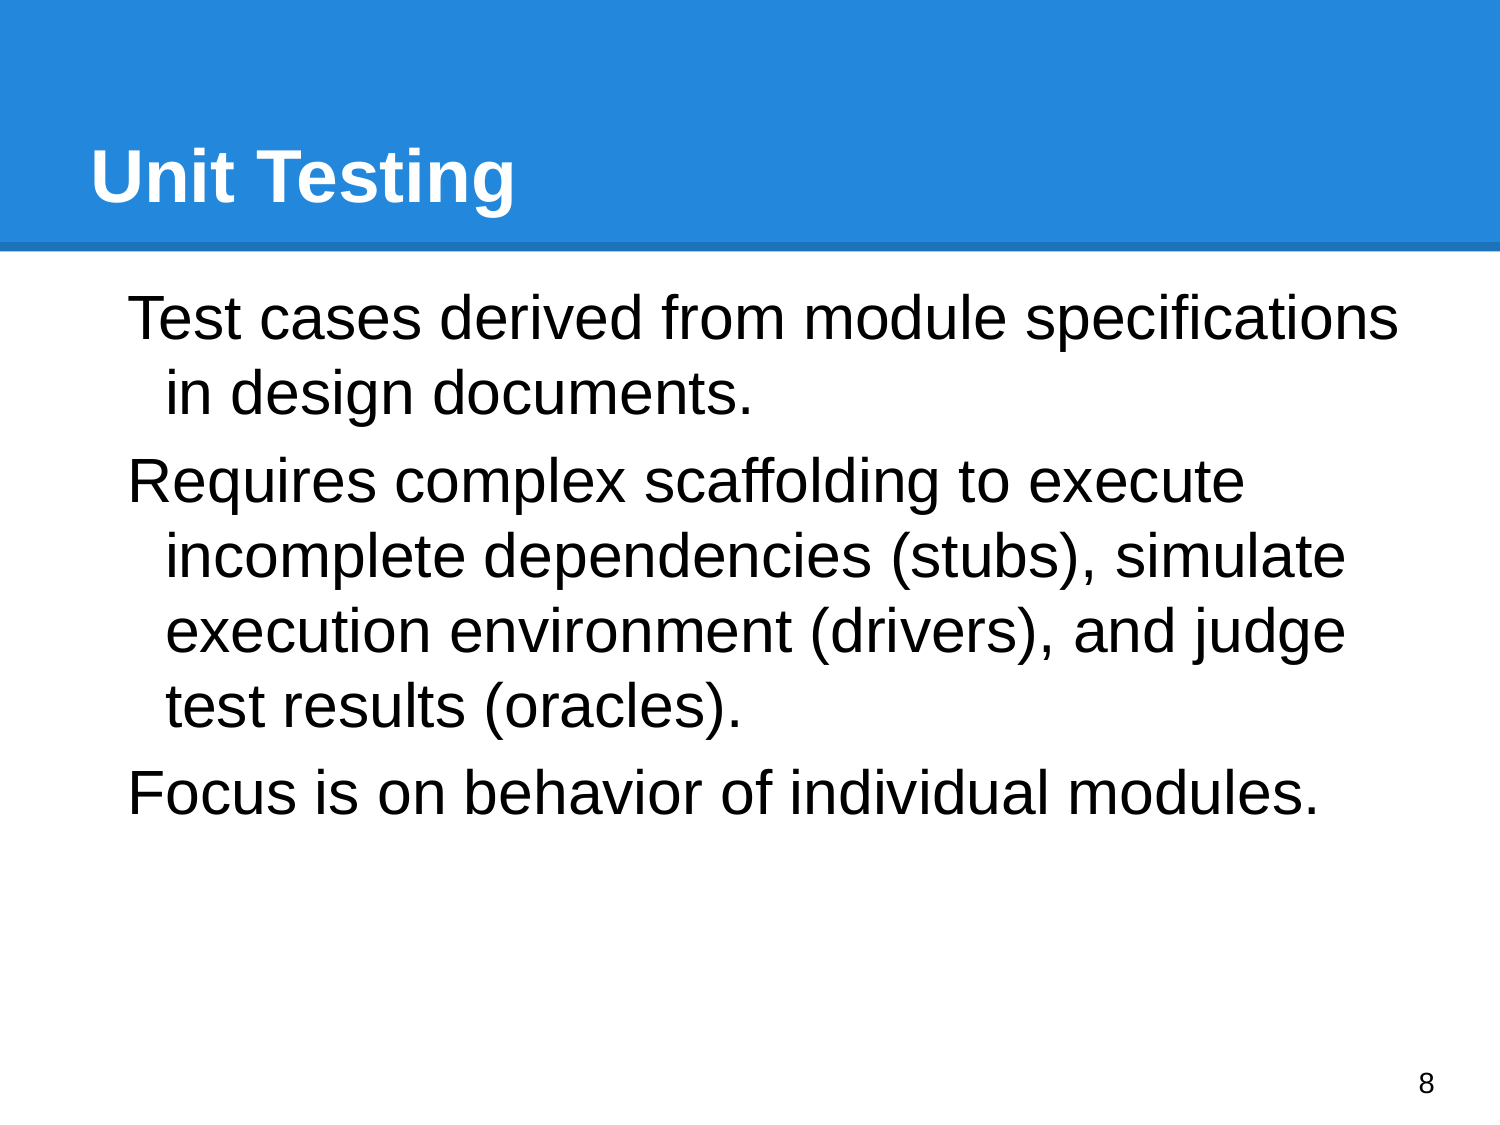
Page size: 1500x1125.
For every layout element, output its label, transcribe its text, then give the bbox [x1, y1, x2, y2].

slide_number ‹#› [1403, 1038, 1494, 1125]
title Unit Testing [75, 45, 1425, 233]
list Test cases derived from module specifications in design documents. Requires complex scaffolding to execute incomplete dependencies (stubs), simulate execution environment (drivers), and judge test results (oracles). Focus is on behavior of individual modules. [75, 262, 1425, 1078]
